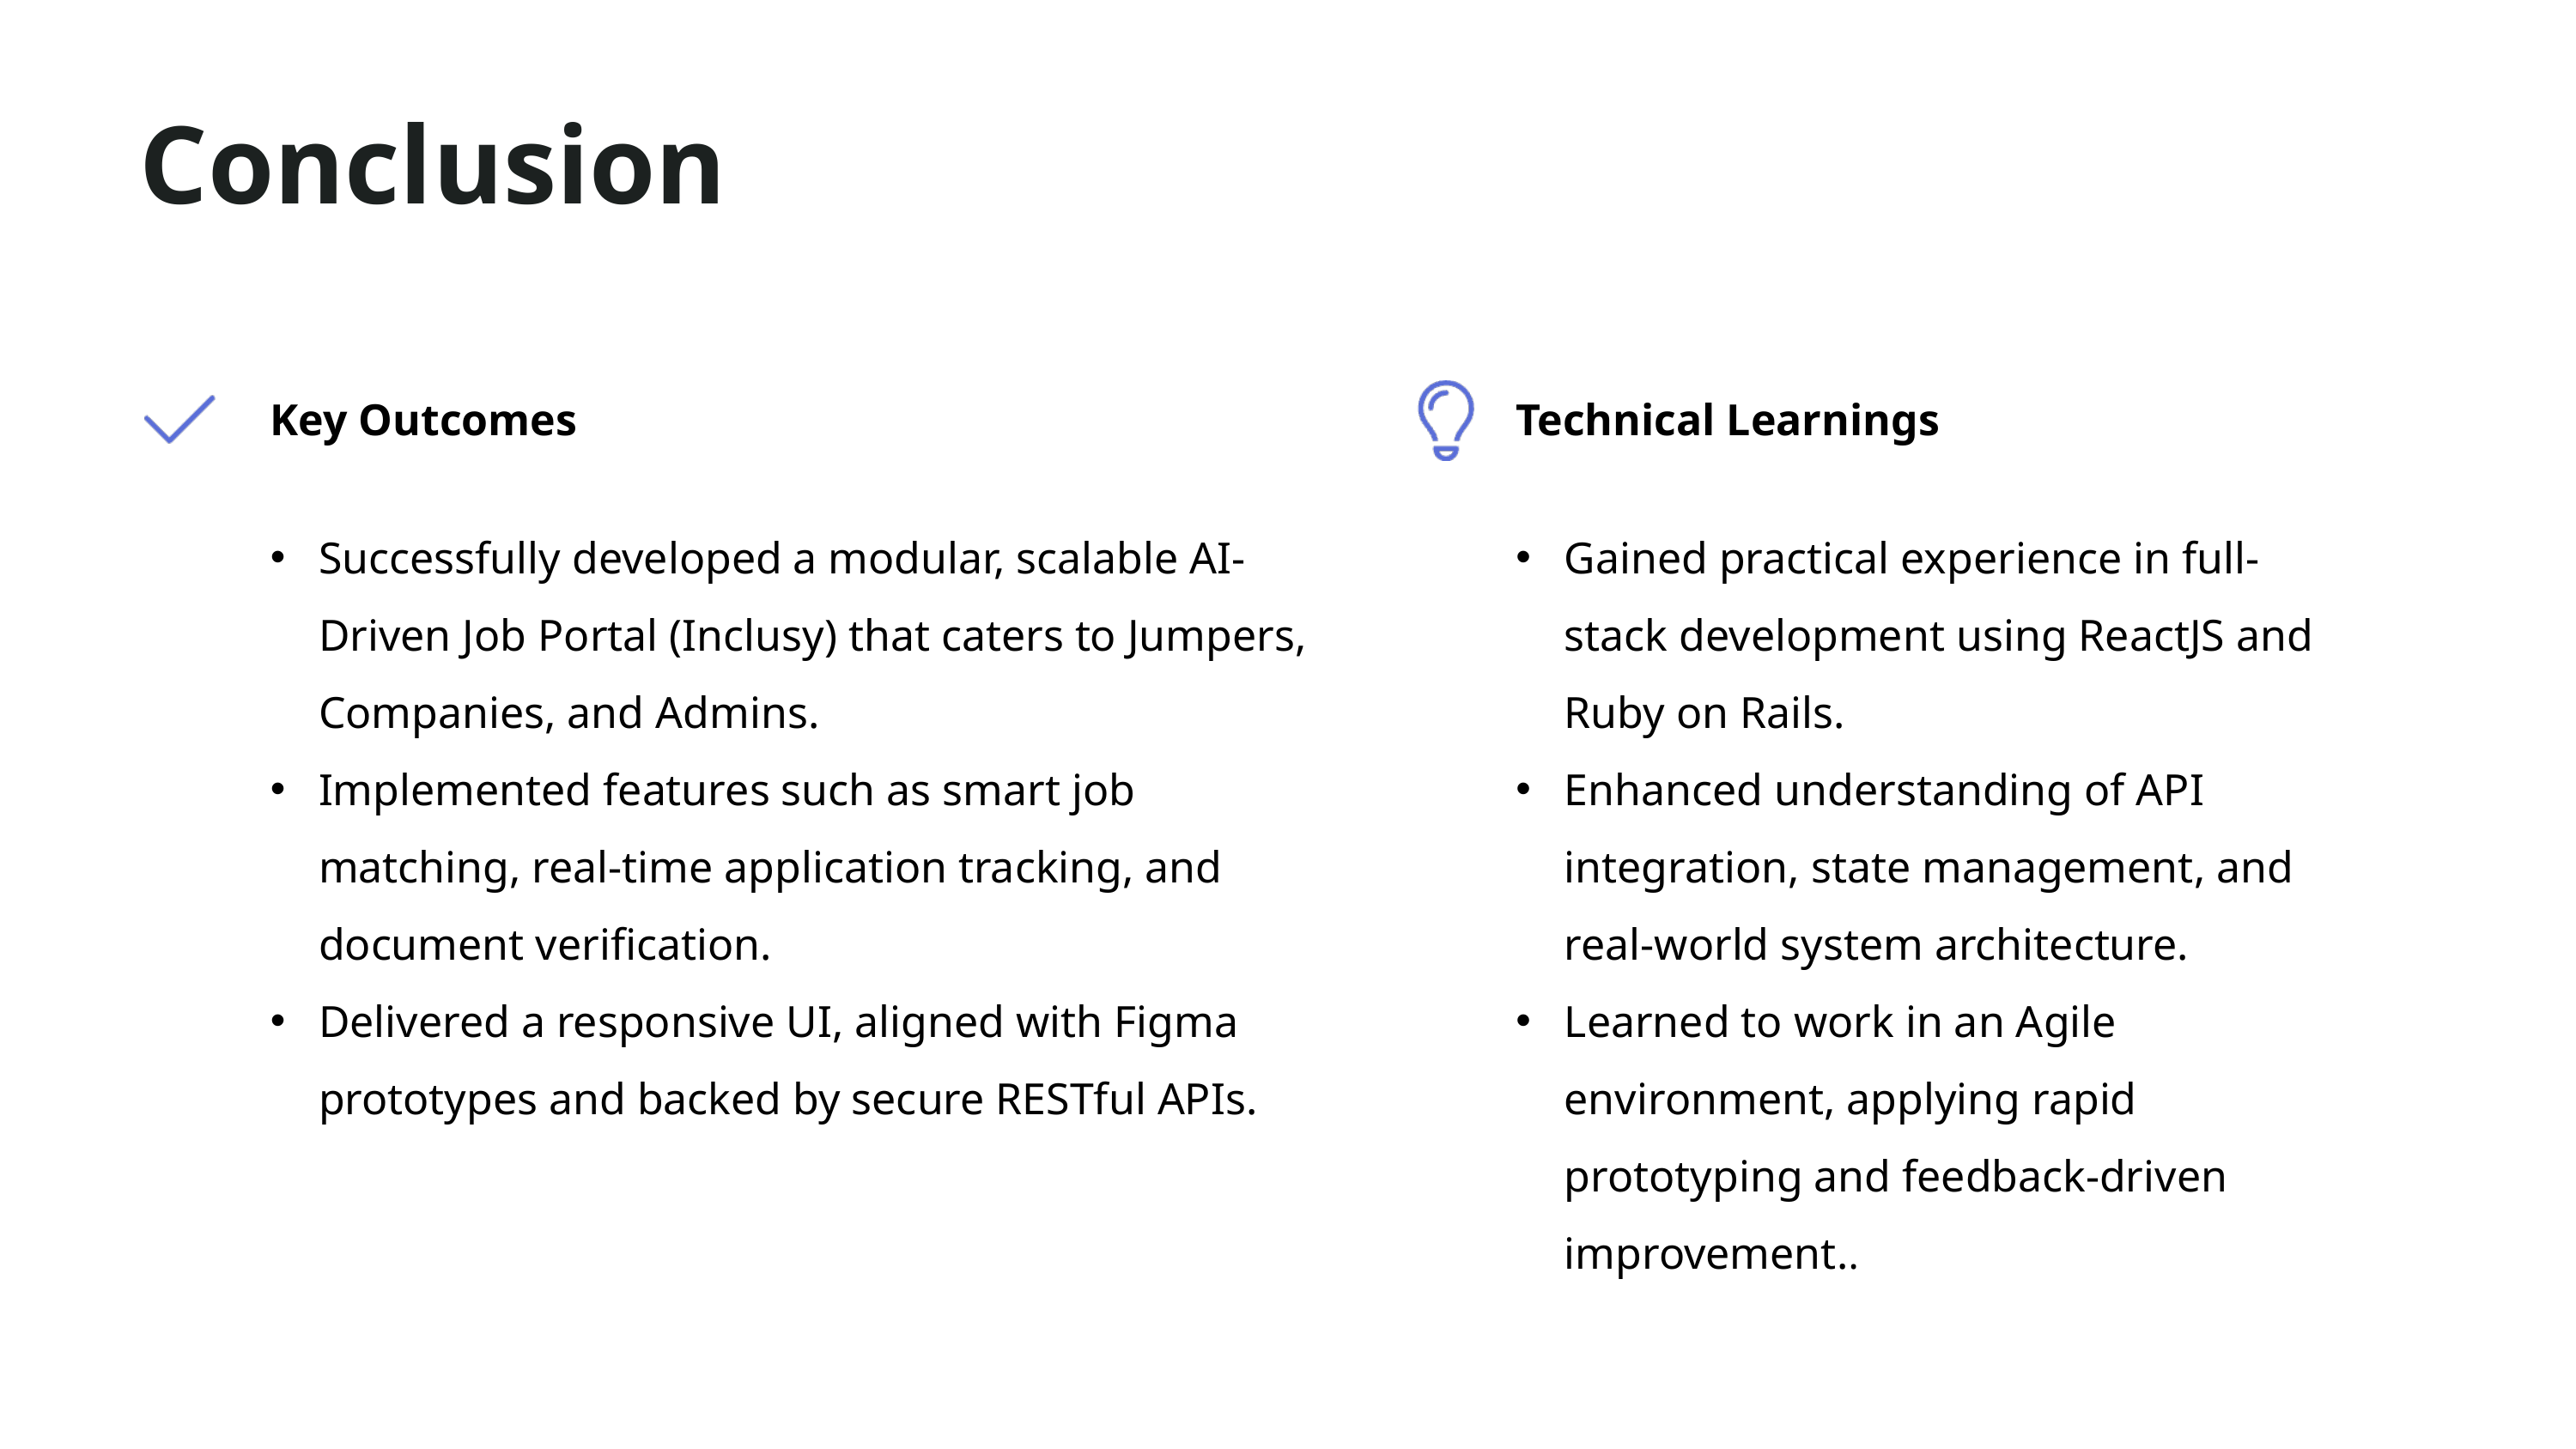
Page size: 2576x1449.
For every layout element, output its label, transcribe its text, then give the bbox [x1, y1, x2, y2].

text_box Gained practical experience in full-stack development using ReactJS and Ruby on Rails. Enhanced understanding of API integration, state management, and real-world system architecture. Learned to work in an Agile environment, applying rapid prototyping and feedback-driven improvement.. [1503, 499, 2361, 1284]
picture [139, 380, 220, 461]
text_box Key Outcomes [258, 389, 687, 452]
picture [1406, 380, 1486, 461]
text_box Successfully developed a modular, scalable AI-Driven Job Portal (Inclusy) that caters to Jumpers, Companies, and Admins. Implemented features such as smart job matching, real-time application tracking, and document verification. Delivered a responsive UI, aligned with Figma prototypes and backed by secure RESTful APIs. [258, 499, 1332, 1201]
text_box Conclusion [139, 27, 1332, 226]
text_box Technical Learnings [1503, 389, 2191, 452]
